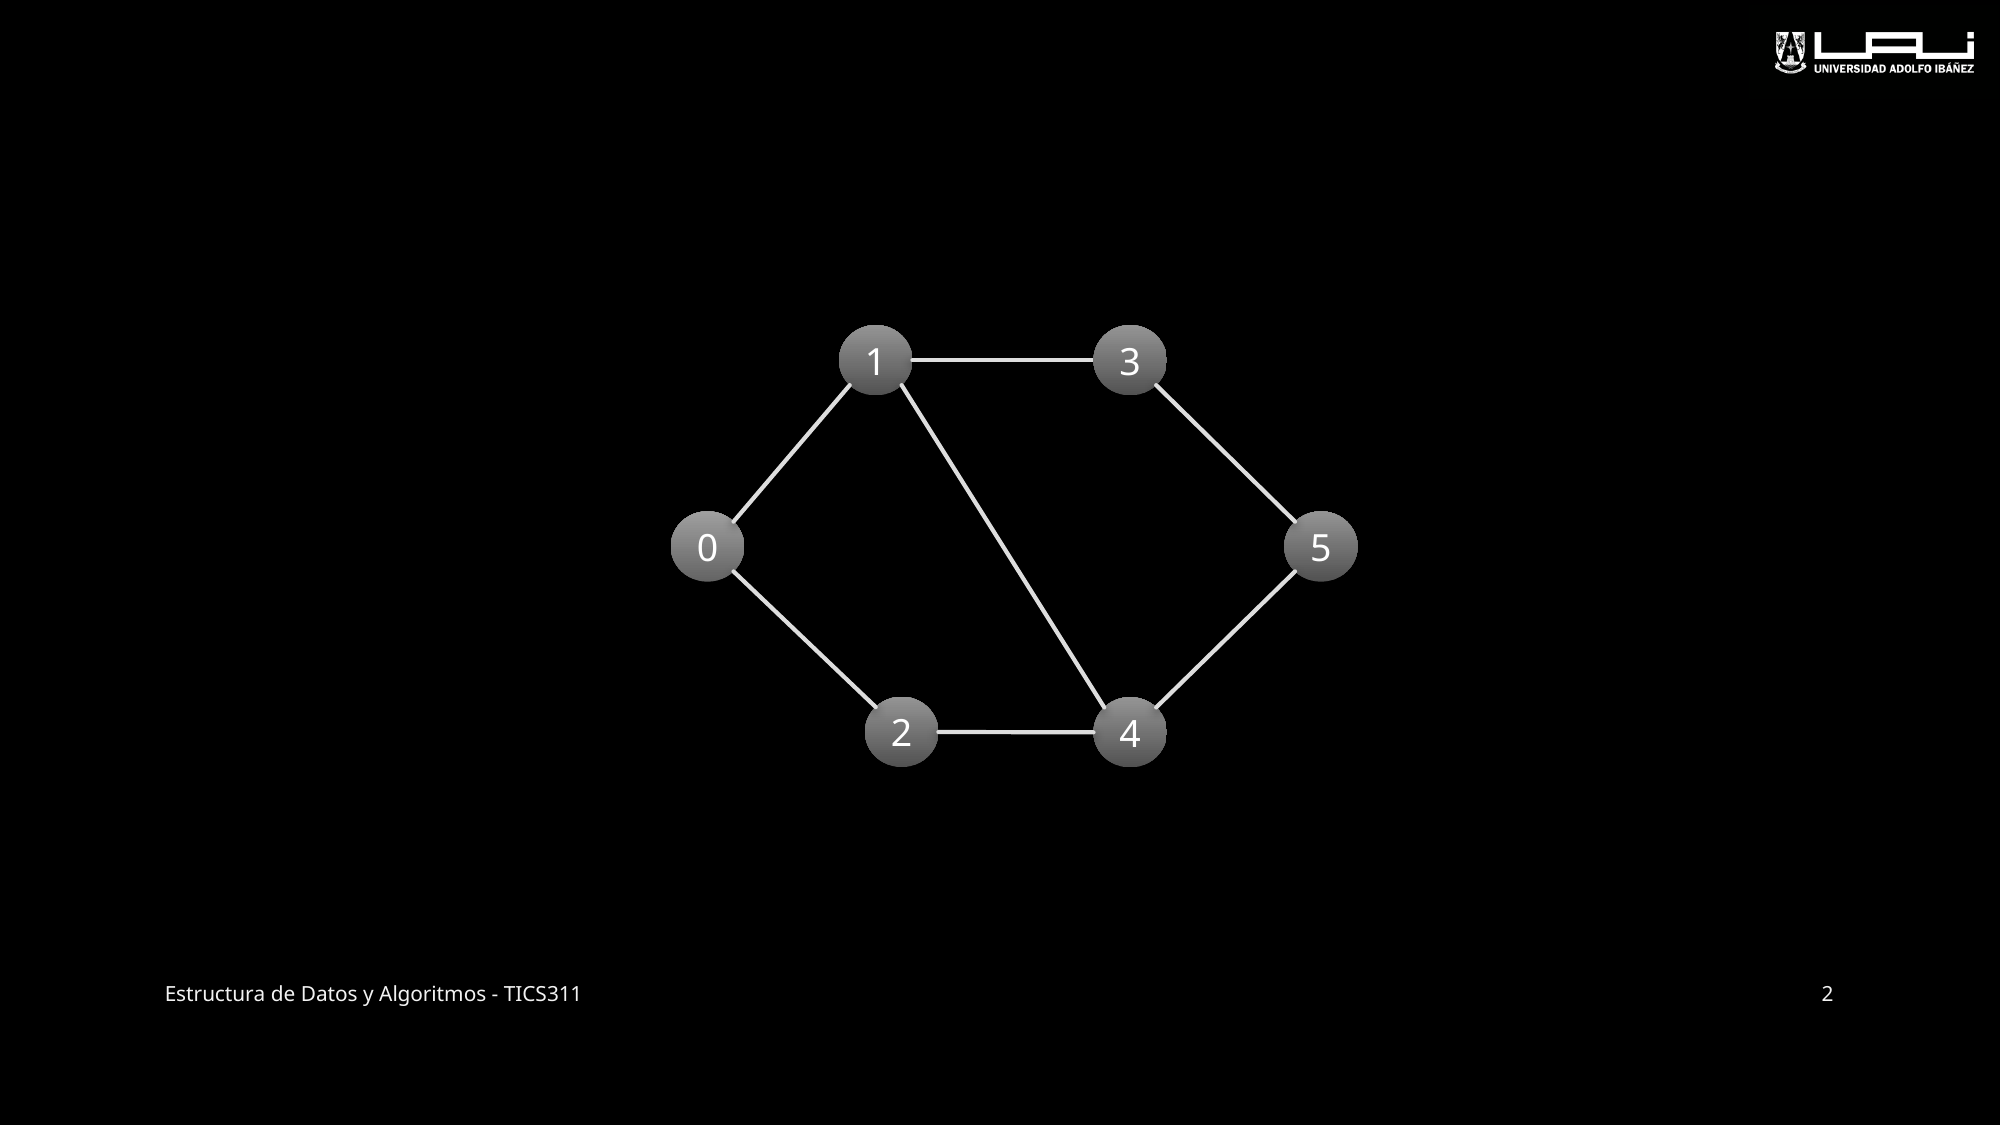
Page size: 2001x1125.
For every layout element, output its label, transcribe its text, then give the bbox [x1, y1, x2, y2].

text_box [733, 384, 850, 522]
slide_number 2 [1724, 965, 1849, 1025]
text_box 0 [670, 511, 745, 582]
text_box 2 [864, 697, 938, 768]
text_box 5 [1284, 511, 1358, 582]
picture [1748, 5, 2000, 100]
text_box 4 [1093, 697, 1167, 768]
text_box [733, 571, 876, 708]
text_box 3 [1093, 325, 1167, 396]
text_box 1 [838, 325, 912, 396]
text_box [1155, 571, 1296, 708]
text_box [901, 384, 1105, 708]
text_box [1155, 384, 1296, 522]
footer Estructura de Datos y Algoritmos - TICS311 [149, 965, 1245, 1025]
